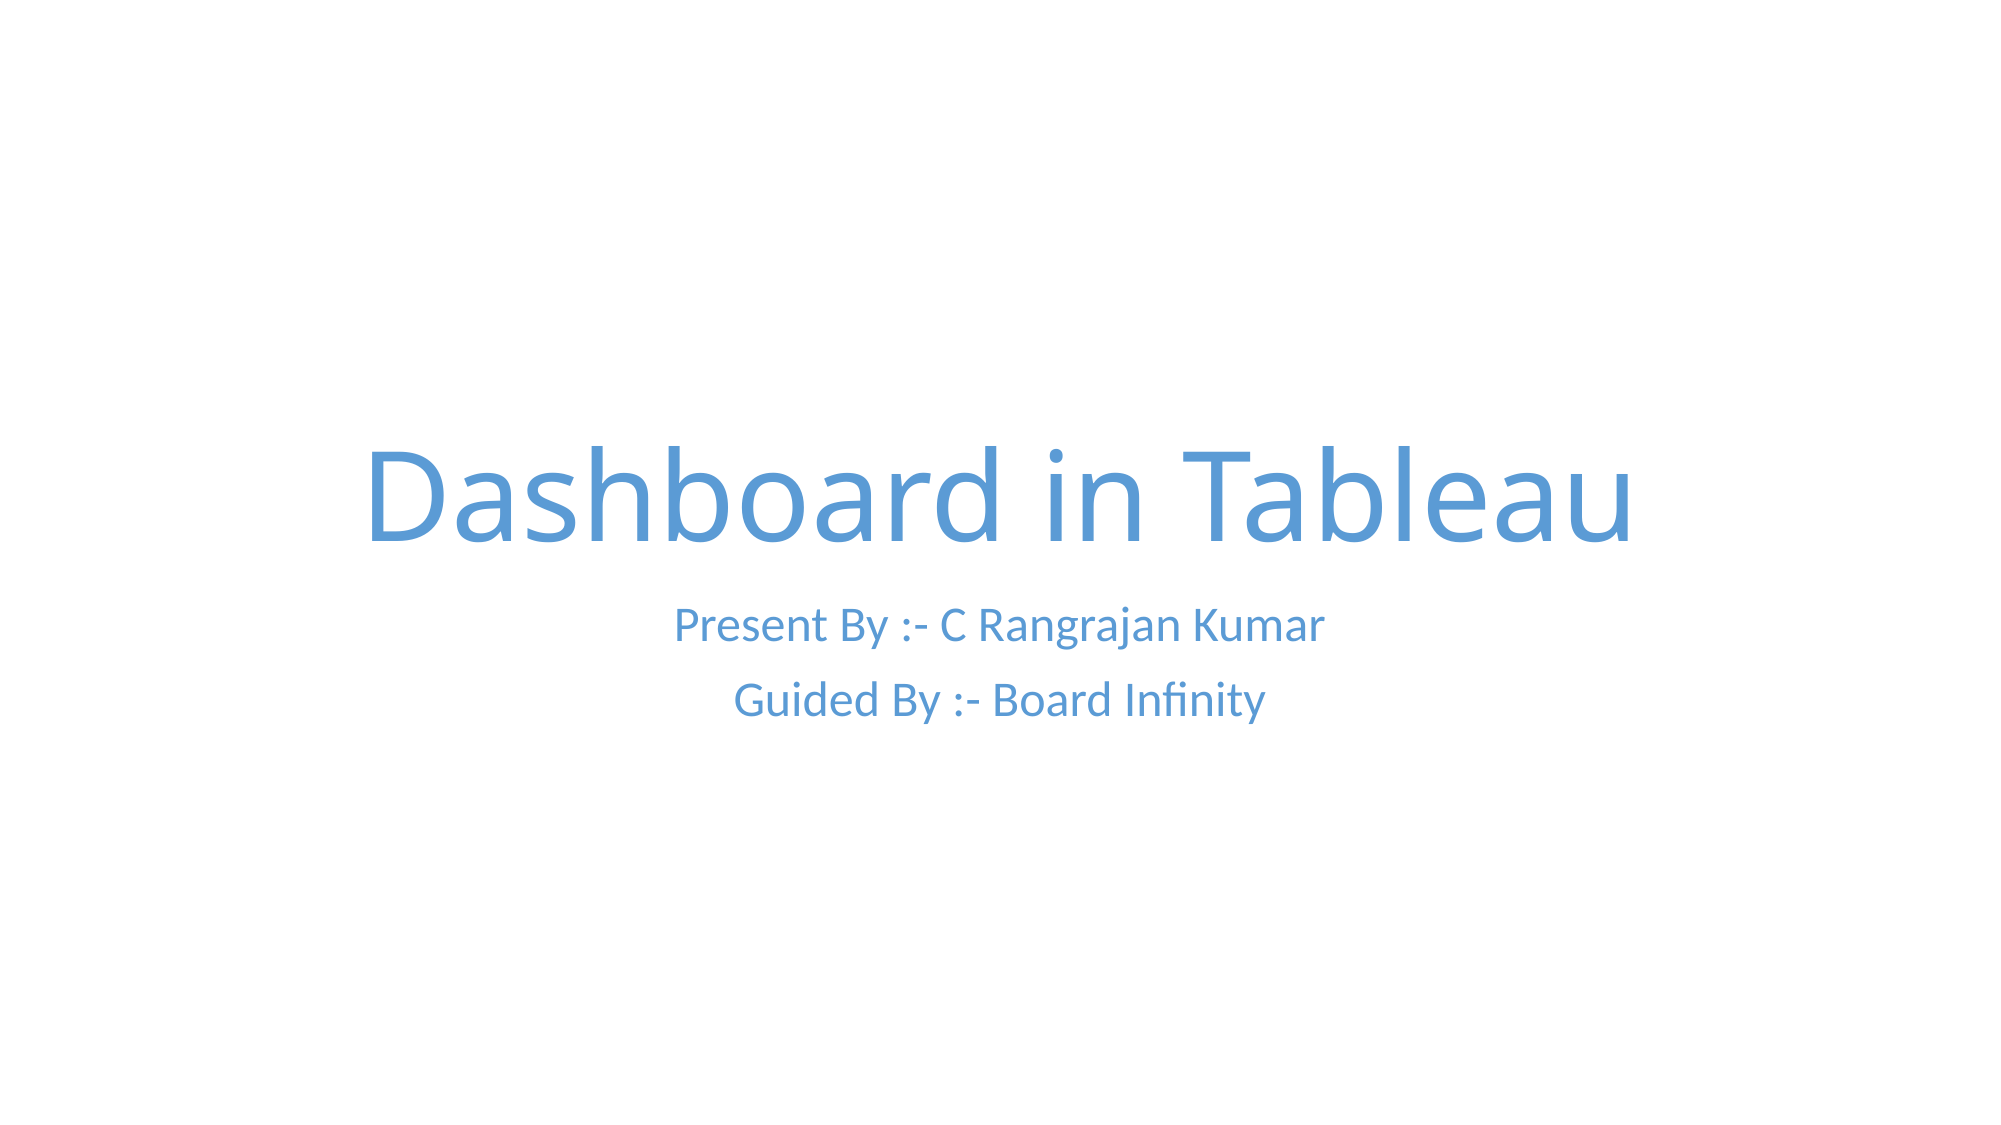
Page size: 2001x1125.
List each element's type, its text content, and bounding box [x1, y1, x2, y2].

subtitle Present By :- C Rangrajan Kumar Guided By :- Board Infinity [249, 590, 1750, 863]
title Dashboard in Tableau [249, 184, 1750, 576]
